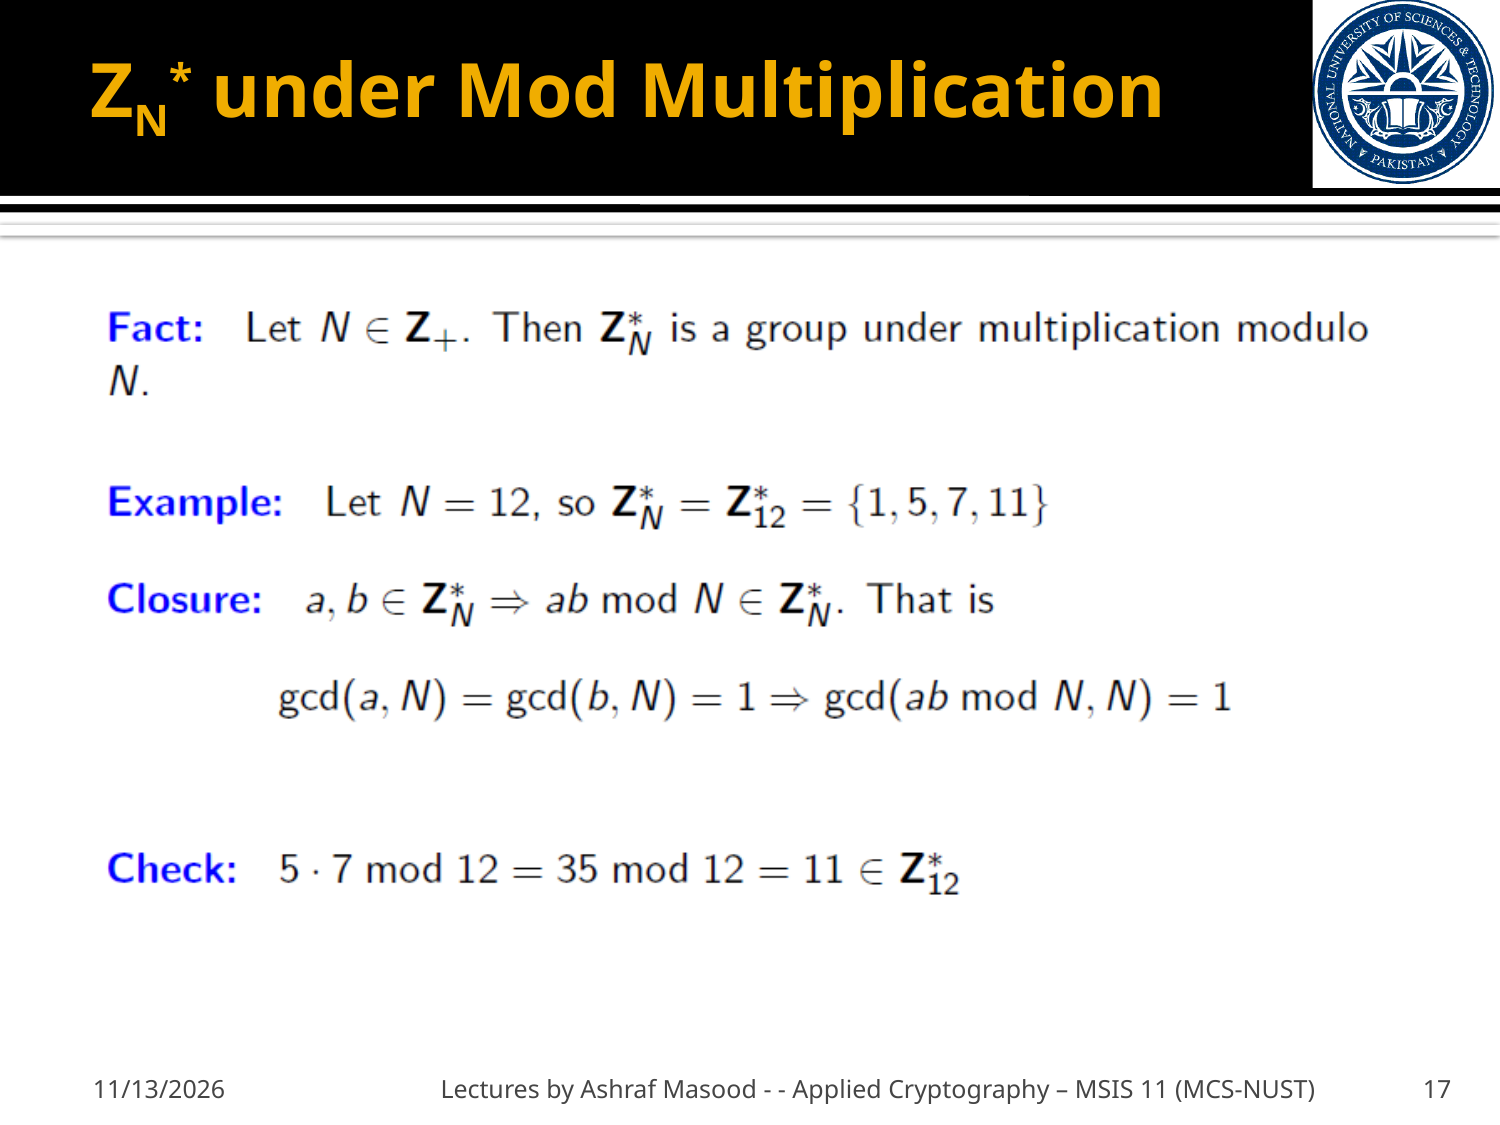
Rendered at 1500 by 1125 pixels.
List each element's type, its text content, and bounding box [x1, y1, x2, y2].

slide_number 17 [1345, 1062, 1467, 1108]
picture [1312, 0, 1500, 188]
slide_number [75, 1062, 425, 1108]
footer Lectures by Ashraf Masood - - Applied Cryptography – MSIS 11 (MCS-NUST) [433, 1062, 1337, 1108]
picture [87, 290, 1400, 925]
title ZN* under Mod Multiplication [75, 12, 1313, 175]
